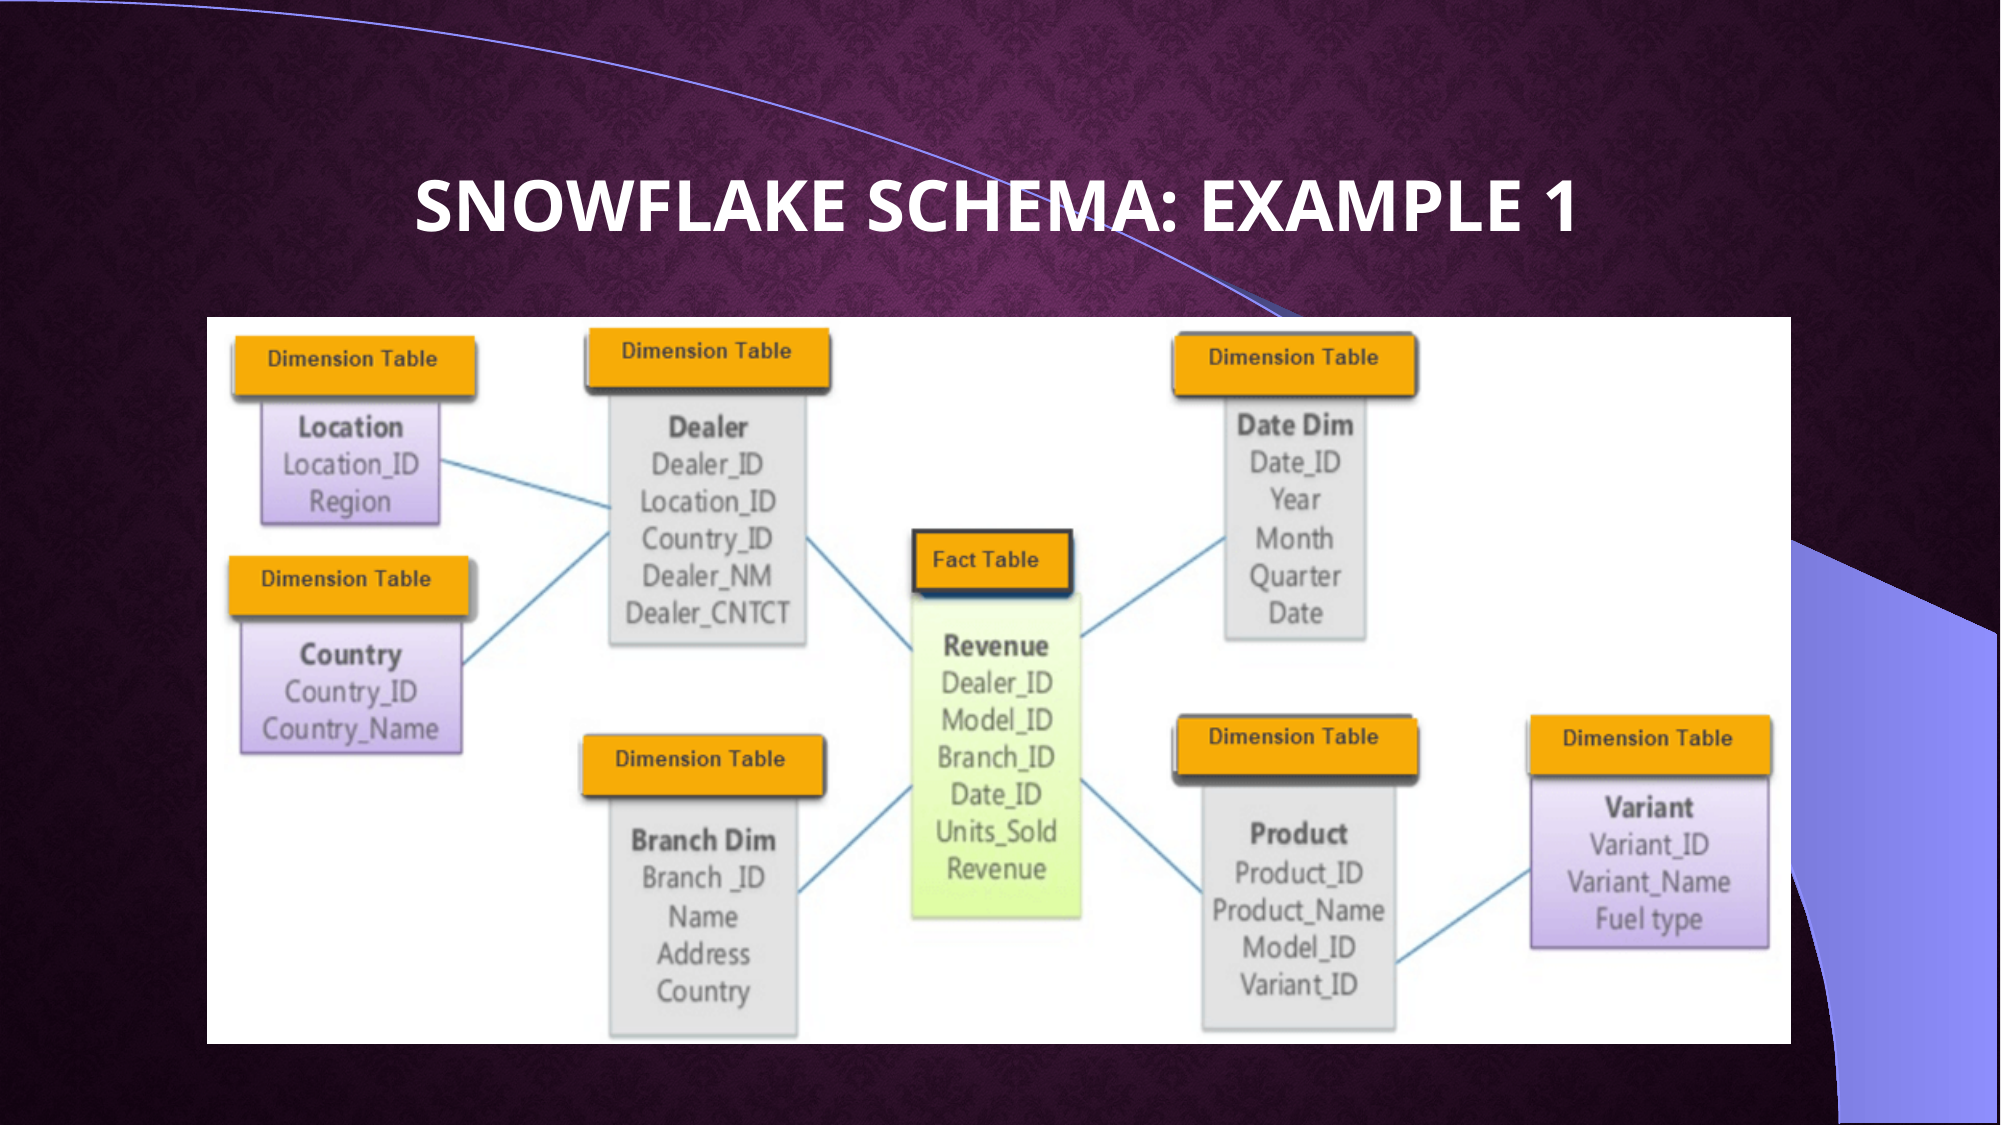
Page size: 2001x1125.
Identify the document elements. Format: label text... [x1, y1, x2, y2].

title SNOWFLAKE SCHEMA: EXAMPLE 1 [149, 99, 1849, 318]
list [207, 317, 1791, 1045]
